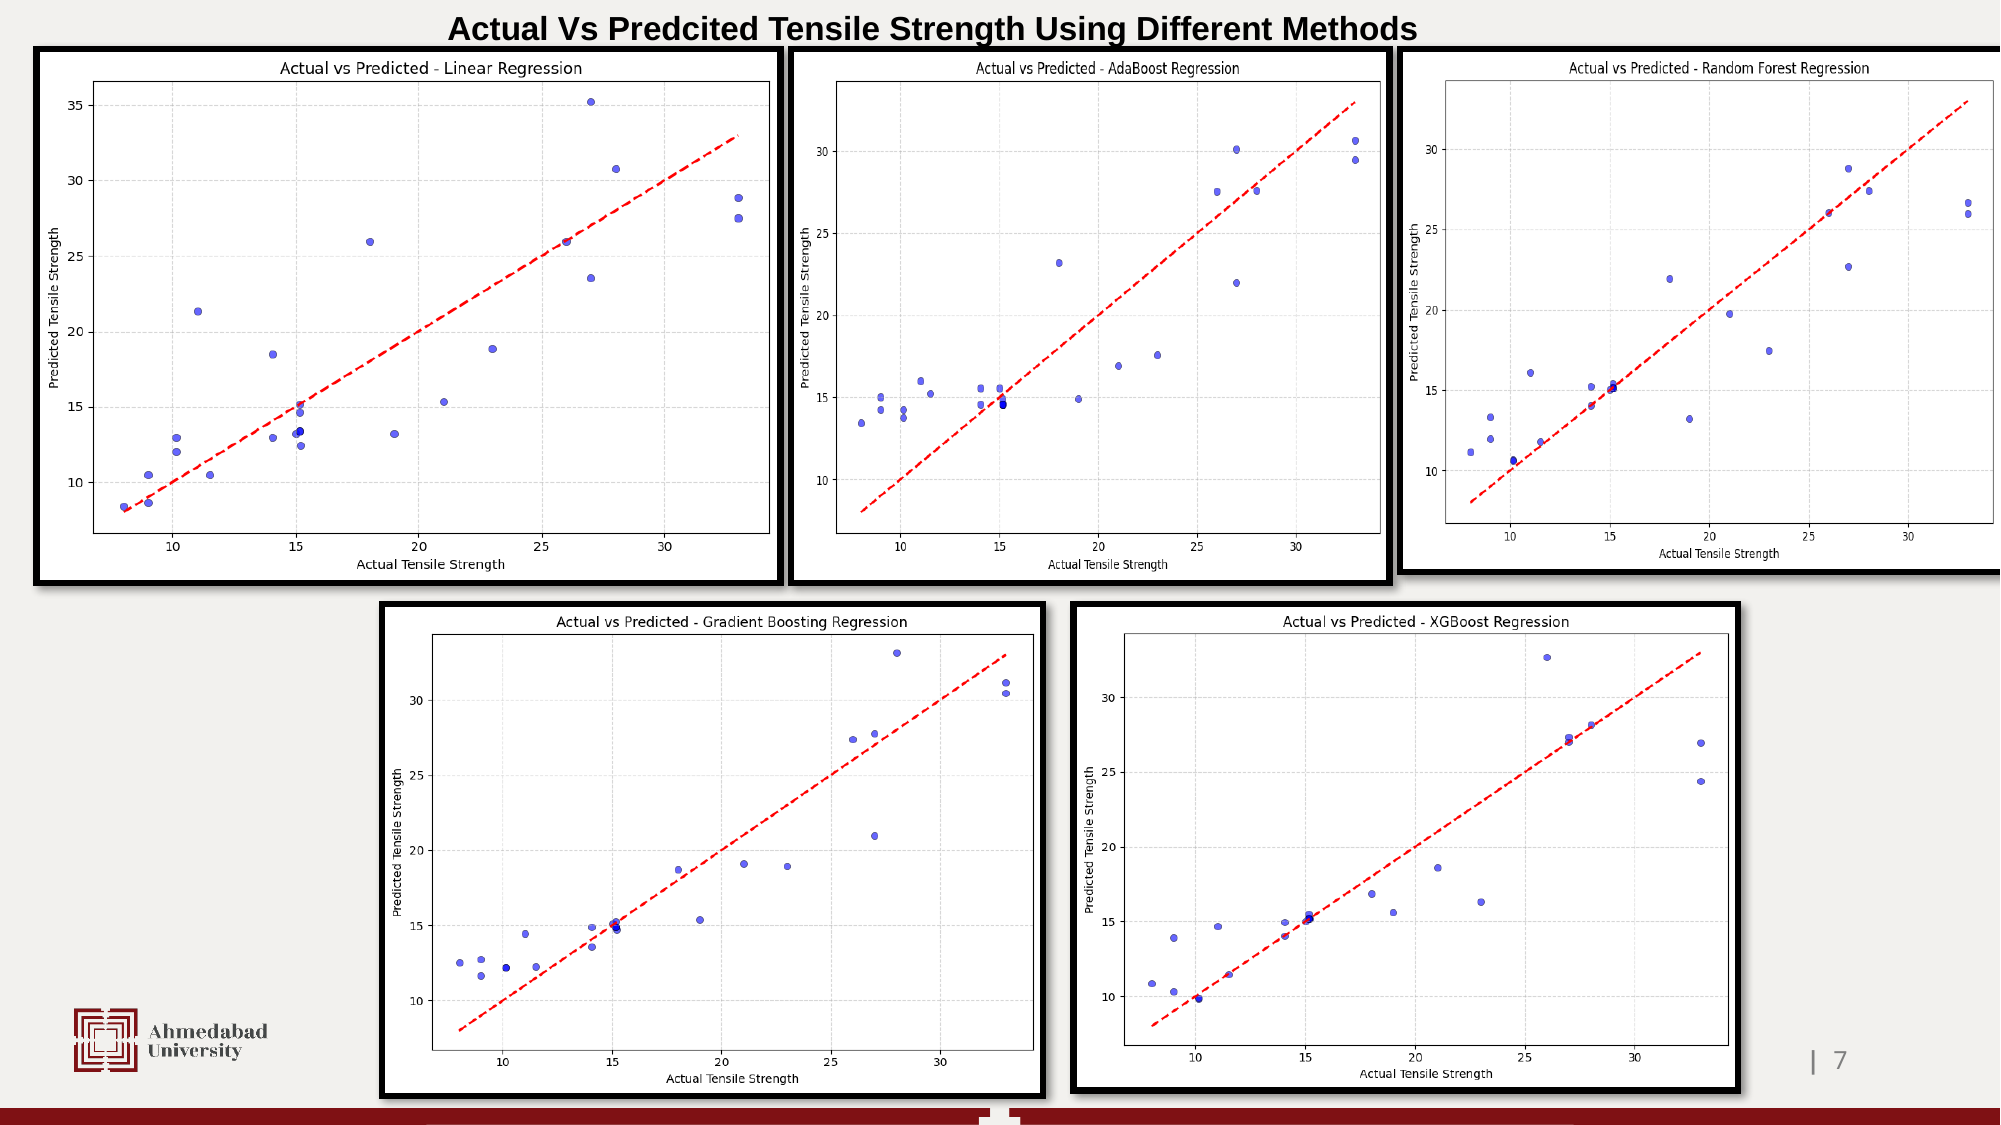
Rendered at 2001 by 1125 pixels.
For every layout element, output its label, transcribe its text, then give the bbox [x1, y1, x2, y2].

picture [0, 1108, 2000, 1125]
picture [58, 990, 283, 1089]
picture [384, 606, 1041, 1094]
picture [1402, 51, 2000, 570]
text_box Actual Vs Predcited Tensile Strength Using Different Methods [432, 0, 1663, 55]
picture [39, 51, 778, 581]
slide_number | 7 [1772, 1030, 1863, 1093]
picture [793, 51, 1387, 581]
picture [1076, 607, 1736, 1088]
